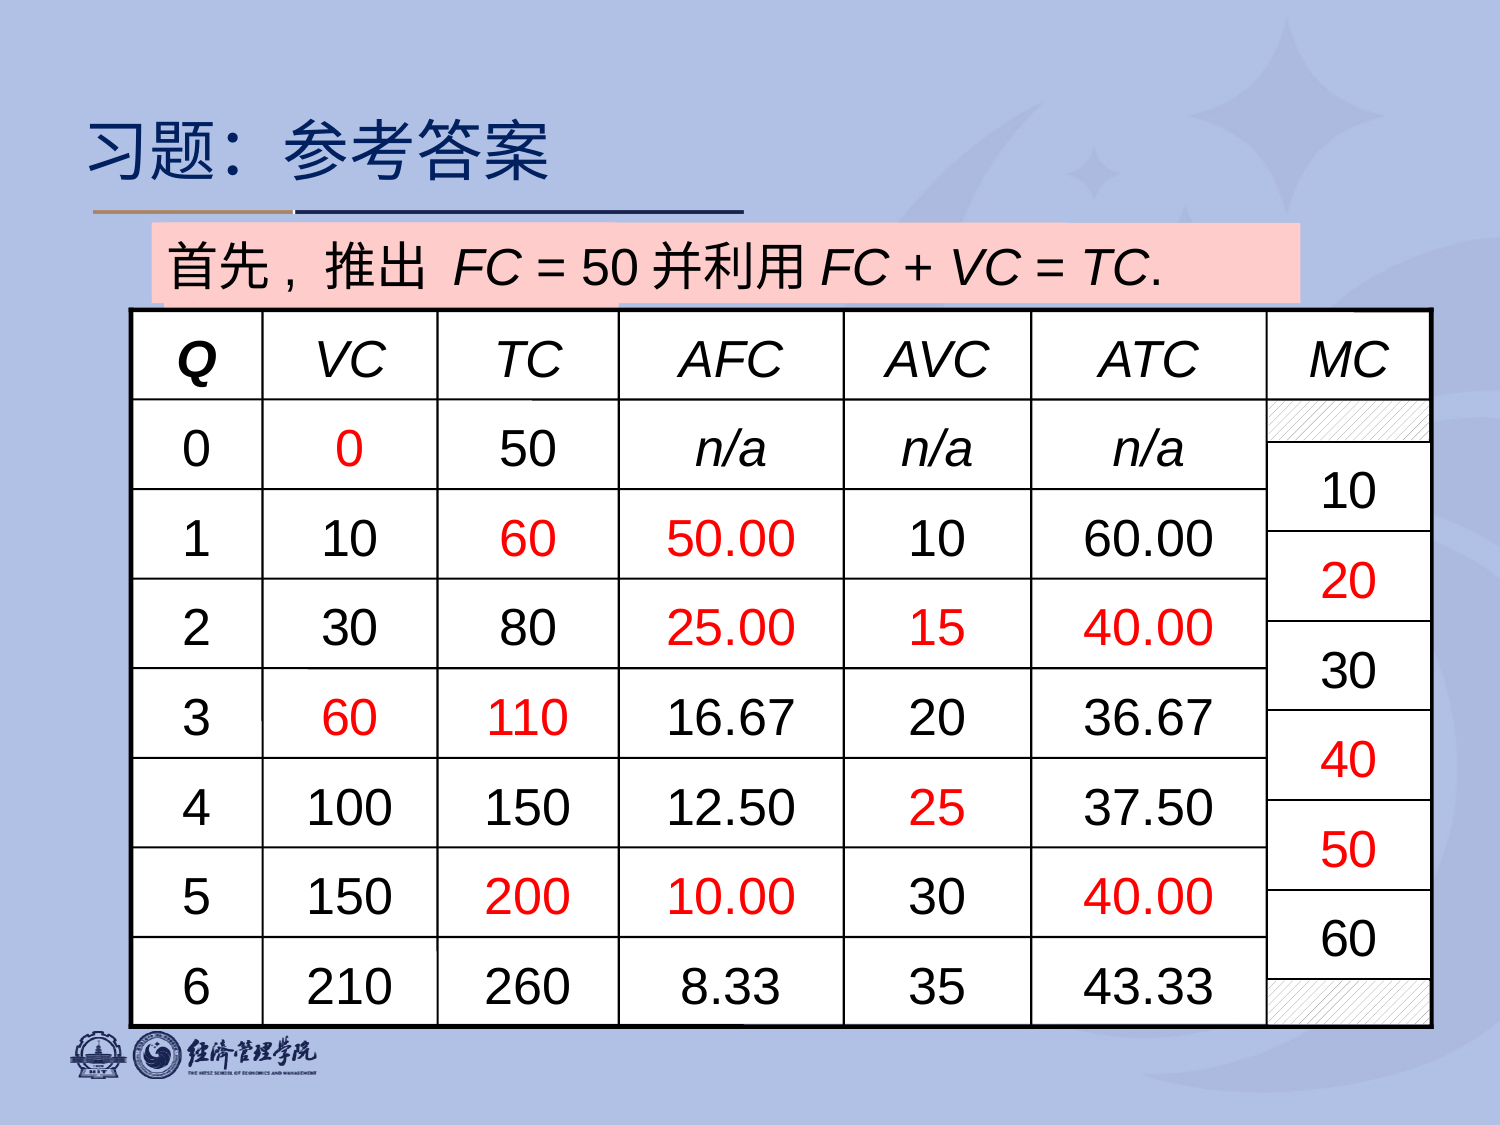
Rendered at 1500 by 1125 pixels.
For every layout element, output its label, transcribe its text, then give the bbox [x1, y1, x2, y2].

text_box 25.00 [619, 579, 843, 668]
text_box 6 [132, 937, 262, 1026]
text_box ATC [1032, 310, 1266, 399]
text_box 110 [438, 669, 618, 757]
text_box 8.33 [619, 937, 843, 1026]
text_box n/a [844, 400, 1031, 489]
text_box 36.67 [1032, 669, 1266, 757]
text_box n/a [619, 400, 843, 489]
text_box 10.00 [619, 848, 843, 937]
picture [0, 0, 1500, 1125]
text_box 210 [263, 937, 437, 1026]
text_box 60 [438, 490, 618, 578]
text_box 43.33 [1032, 938, 1266, 1026]
text_box VC [263, 310, 437, 399]
text_box 1 [130, 490, 262, 578]
text_box 60.00 [1032, 490, 1266, 578]
text_box 60 [263, 669, 437, 757]
text_box 35 [844, 938, 1031, 1026]
text_box 25 [844, 758, 1031, 847]
text_box 习题：参考答案 [68, 101, 565, 197]
text_box 150 [263, 848, 437, 936]
text_box 50 [1266, 800, 1432, 890]
text_box TC [438, 310, 618, 399]
text_box 80 [438, 579, 618, 668]
text_box 50.00 [619, 490, 843, 578]
text_box 20 [1266, 532, 1432, 621]
text_box 16.67 [619, 669, 843, 757]
text_box 40.00 [1032, 848, 1266, 937]
text_box 10 [844, 490, 1031, 578]
text_box 37.50 [1032, 758, 1266, 847]
text_box 0 [131, 400, 262, 489]
text_box 40.00 [1032, 579, 1266, 668]
text_box 20 [844, 669, 1031, 757]
text_box 2 [132, 579, 262, 668]
text_box 3 [132, 669, 262, 757]
text_box n/a [1032, 400, 1266, 489]
text_box [1268, 980, 1430, 1025]
text_box 0 [263, 400, 437, 489]
text_box 100 [263, 758, 437, 847]
text_box 30 [844, 848, 1031, 937]
text_box 40 [1266, 711, 1432, 800]
text_box 60 [1266, 890, 1432, 980]
text_box 50 [438, 400, 618, 489]
text_box 4 [132, 758, 262, 847]
text_box 10 [1266, 441, 1432, 532]
text_box 260 [438, 937, 618, 1026]
text_box 200 [438, 848, 618, 936]
text_box 150 [438, 758, 618, 847]
text_box 15 [844, 579, 1031, 668]
text_box AVC [844, 310, 1031, 399]
text_box 12.50 [619, 758, 843, 847]
text_box 30 [1266, 621, 1432, 711]
text_box 首先, 推出 FC = 50并利用FC + VC = TC. [151, 222, 1301, 304]
text_box 利用 AVC = VC/Q [164, 304, 619, 309]
text_box Q [131, 310, 262, 399]
text_box [1268, 401, 1430, 441]
text_box 5 [132, 848, 262, 936]
text_box 30 [263, 579, 437, 668]
text_box MC [1267, 310, 1431, 399]
text_box 10 [263, 490, 437, 578]
text_box AFC [619, 310, 843, 399]
